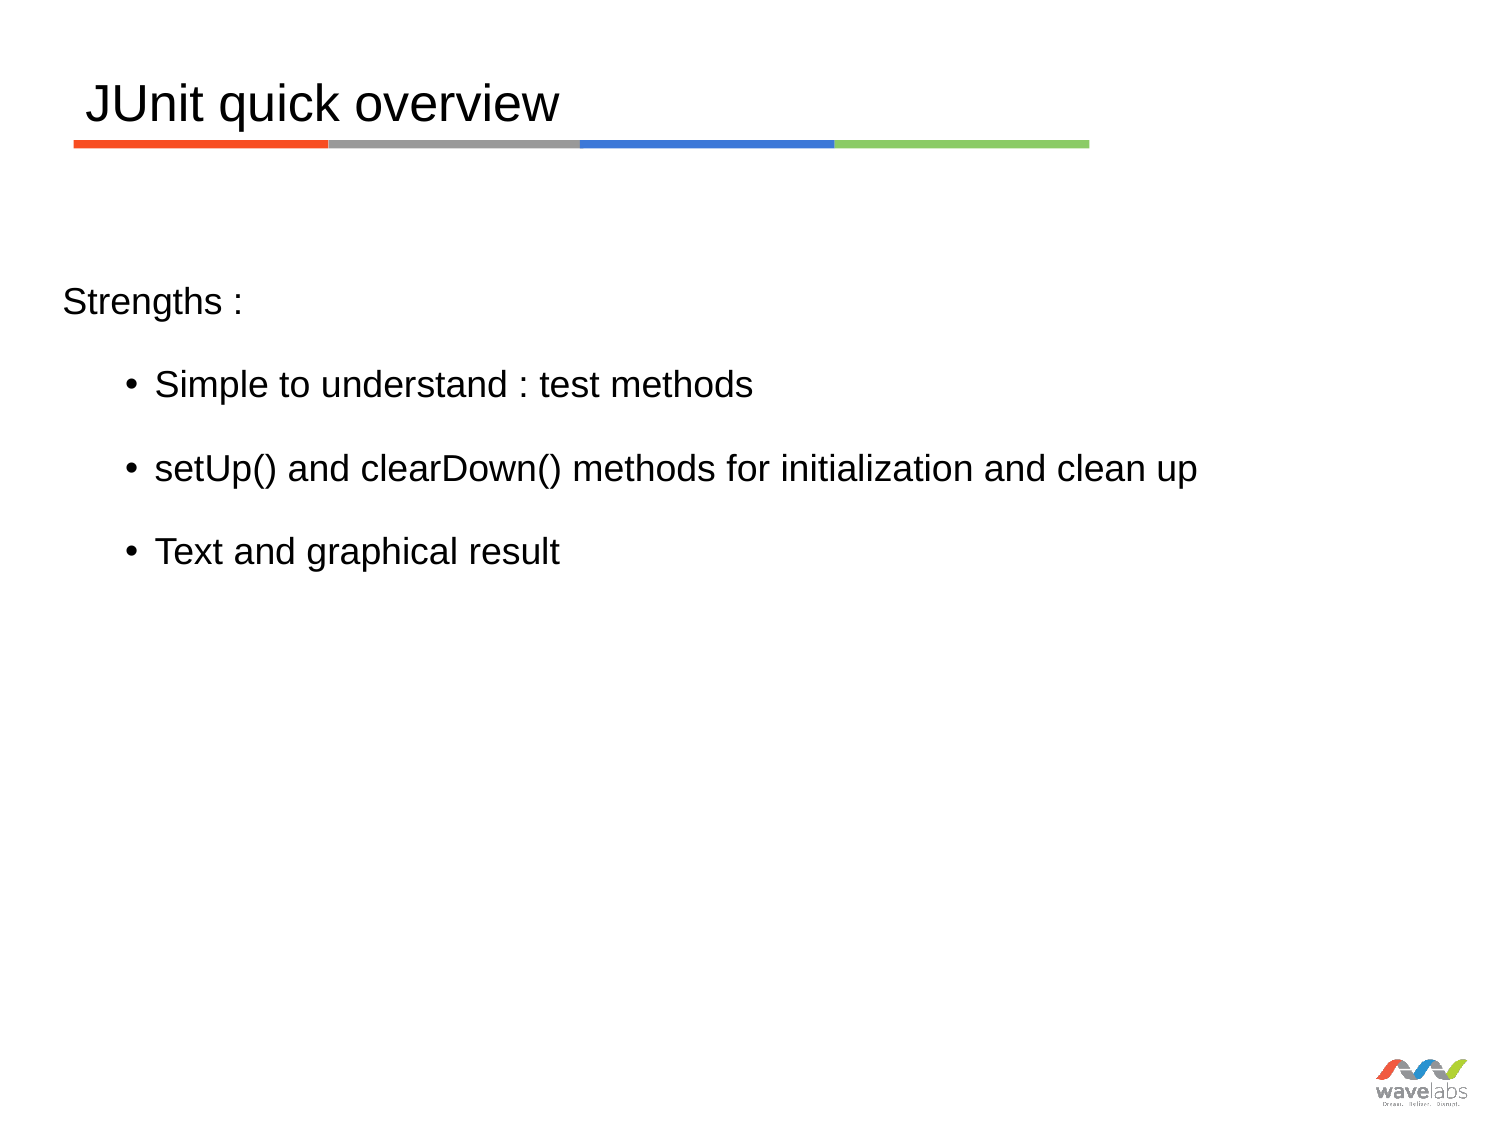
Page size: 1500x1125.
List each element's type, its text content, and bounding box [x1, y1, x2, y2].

picture [1369, 1054, 1474, 1112]
text_box JUnit quick overview [77, 67, 570, 138]
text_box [73, 139, 1090, 149]
text_box Strengths : Simple to understand : test methods setUp() and clearDown() methods for initialization and clean up Text and graphical result [54, 273, 1431, 739]
